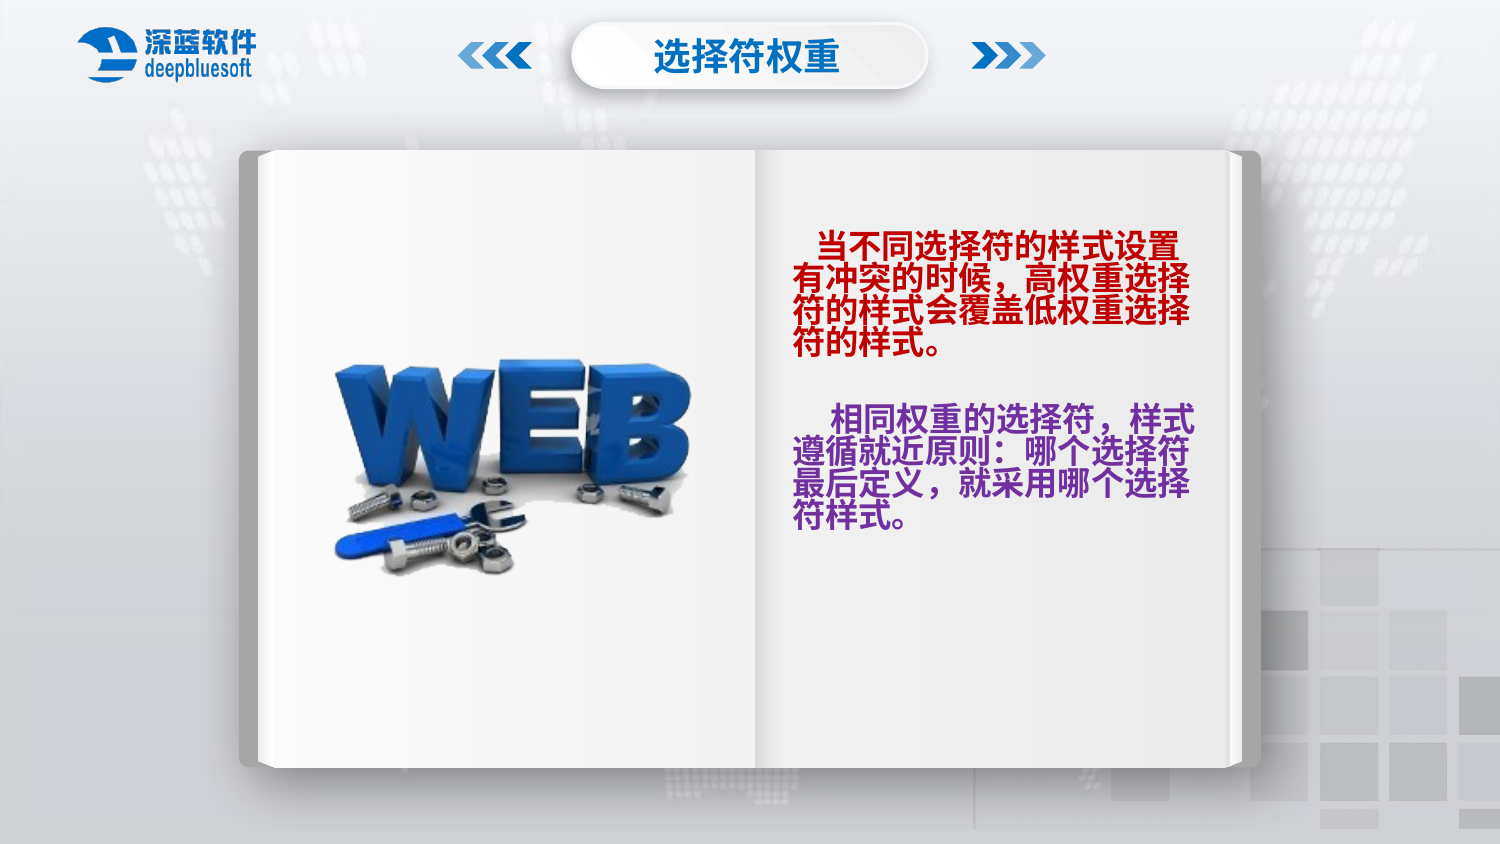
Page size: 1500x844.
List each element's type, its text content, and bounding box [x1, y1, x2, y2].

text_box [457, 41, 533, 69]
picture [0, 0, 1500, 844]
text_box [971, 41, 1046, 69]
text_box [238, 150, 1262, 768]
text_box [973, 548, 1500, 829]
text_box [570, 21, 930, 90]
text_box 选择符权重 [617, 28, 877, 82]
picture [326, 274, 697, 644]
